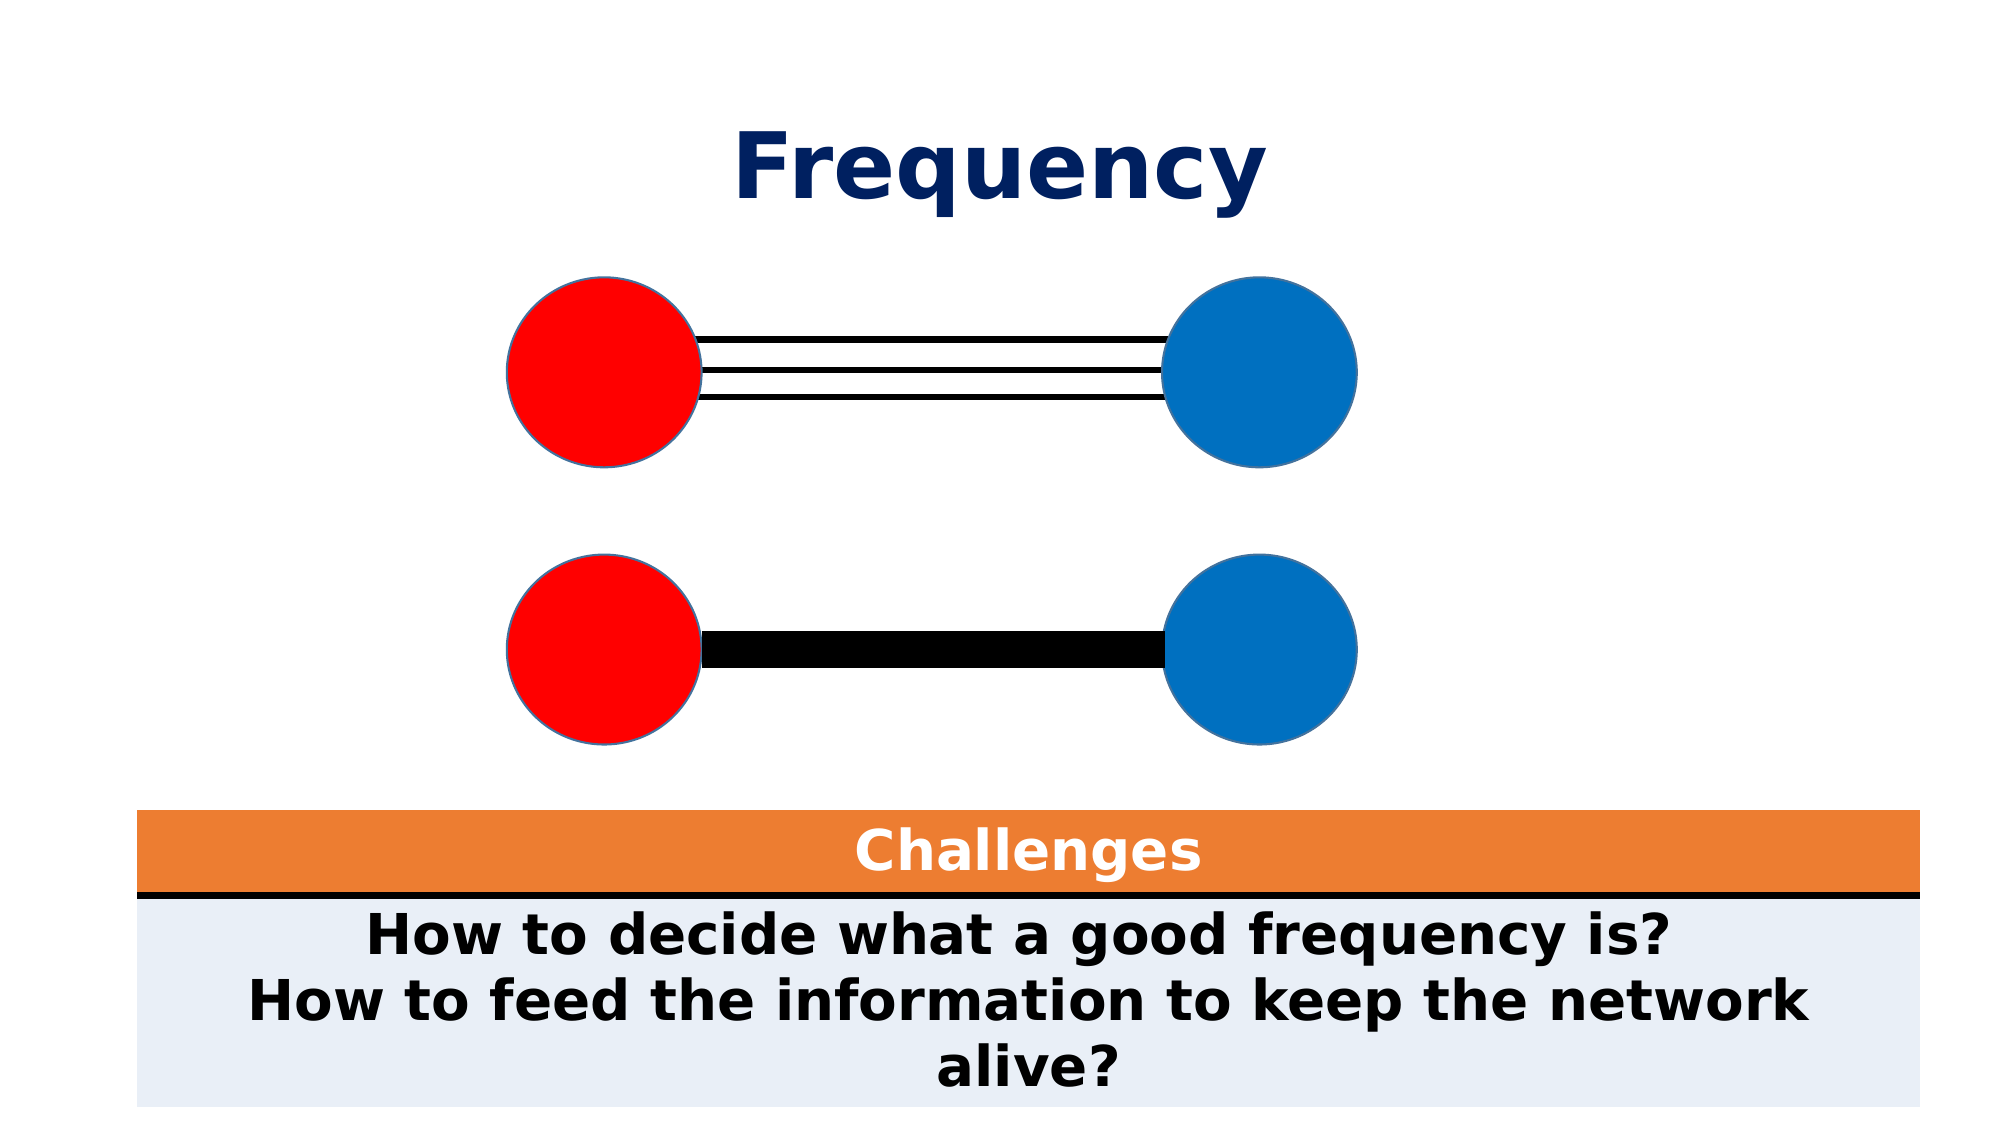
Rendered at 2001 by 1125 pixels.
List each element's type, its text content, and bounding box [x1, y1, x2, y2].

text_box [1160, 276, 1358, 469]
text_box [505, 276, 703, 469]
text_box [1162, 553, 1358, 746]
text_box [505, 553, 702, 746]
table_header Challenges [137, 810, 1920, 892]
table_cell How to decide what a good frequency is? How to feed the information to keep the network alive? [137, 899, 1920, 1107]
title Frequency [137, 59, 1863, 278]
